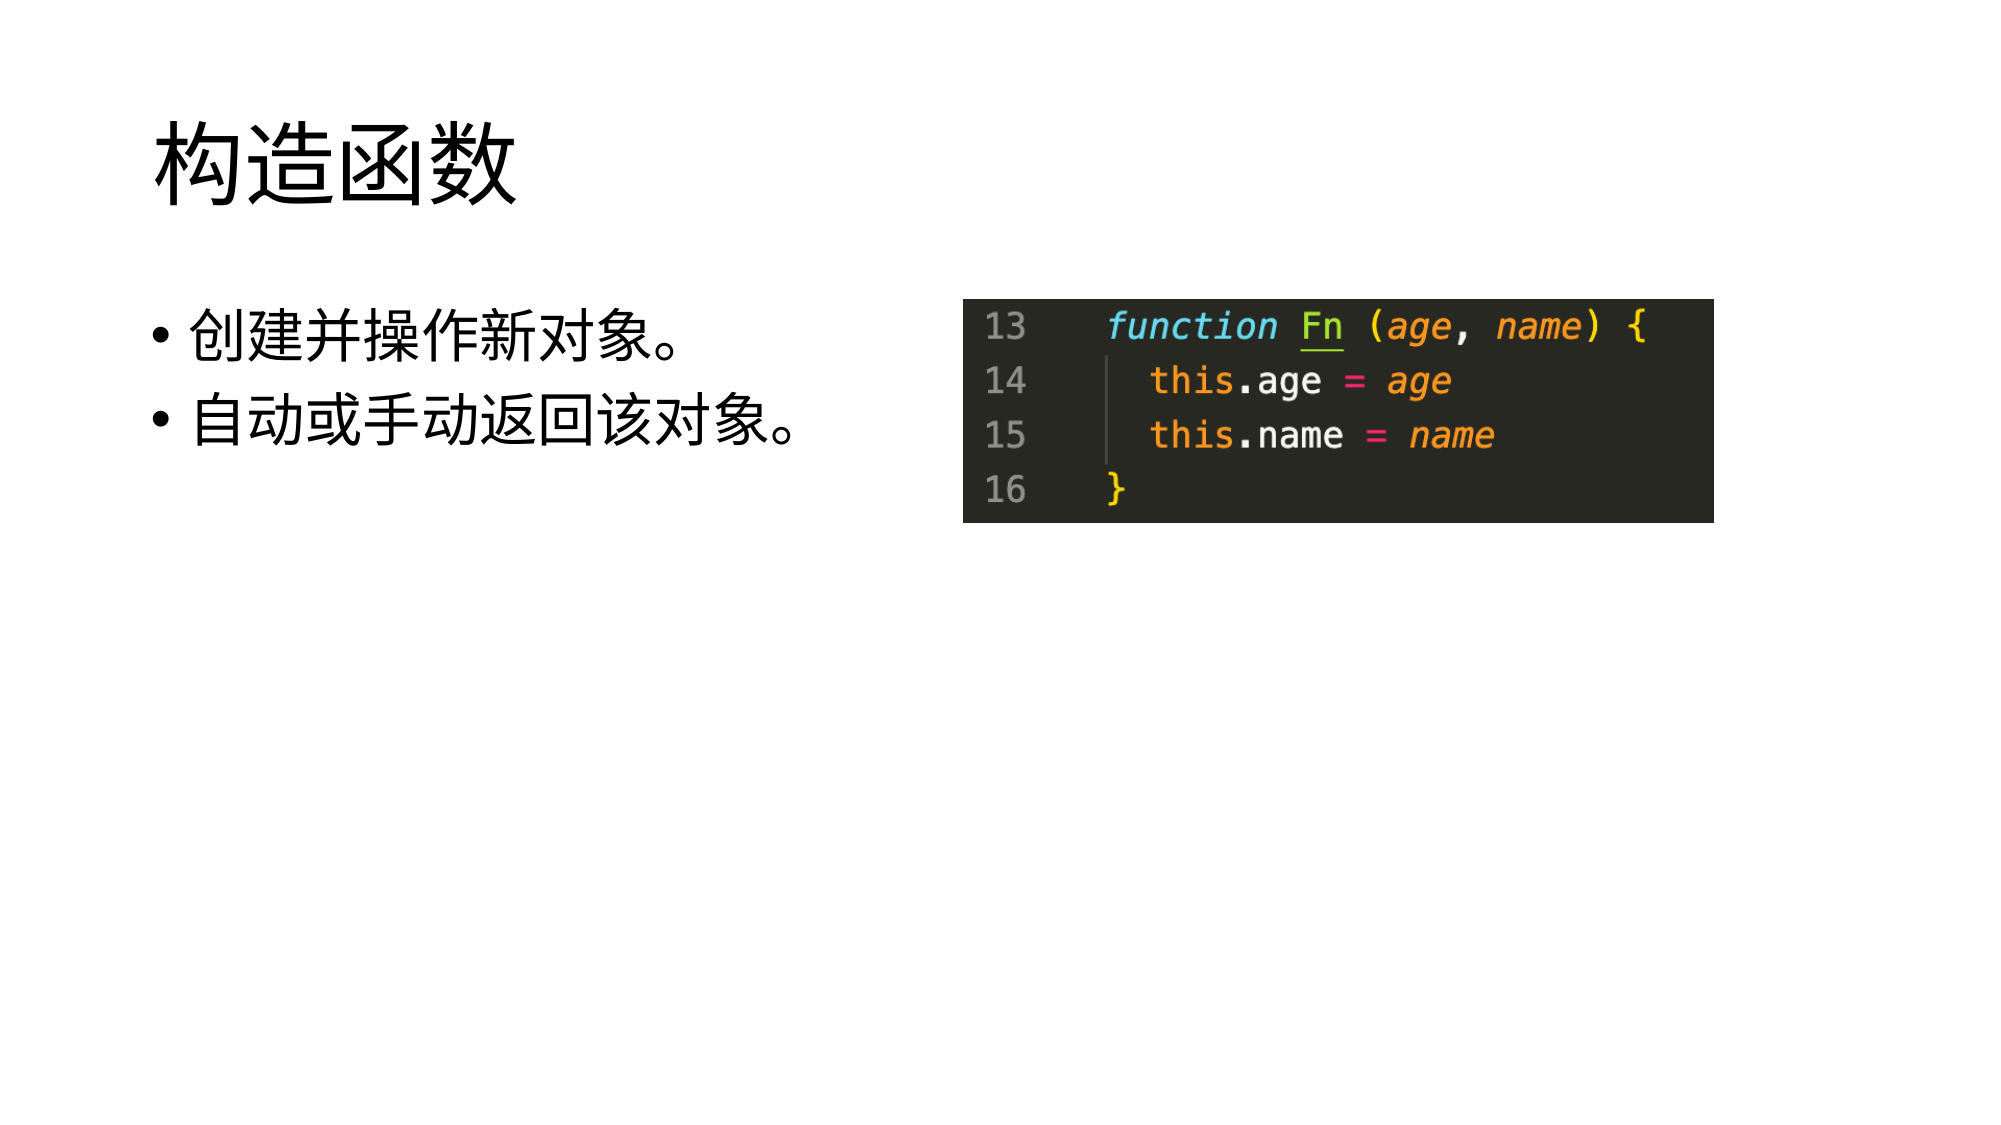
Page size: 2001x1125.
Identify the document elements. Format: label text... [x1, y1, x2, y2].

list 创建并操作新对象。 自动或手动返回该对象。 [135, 299, 934, 1014]
title 构造函数 [137, 59, 1863, 278]
picture [963, 299, 1714, 523]
